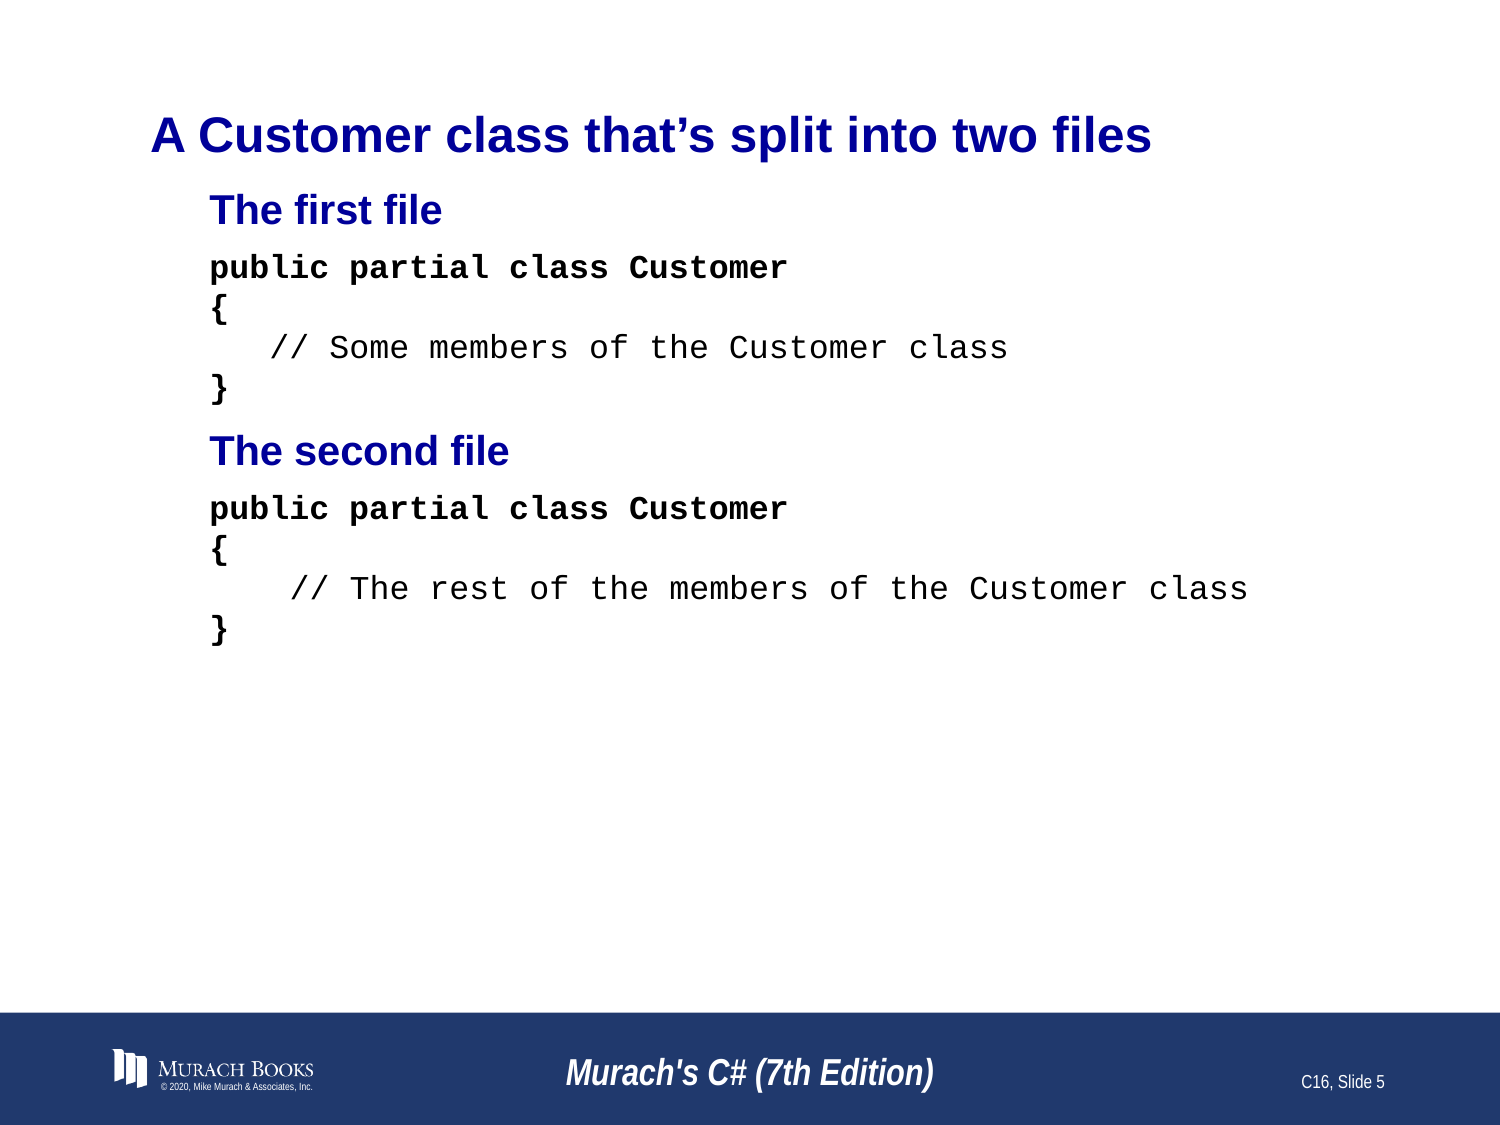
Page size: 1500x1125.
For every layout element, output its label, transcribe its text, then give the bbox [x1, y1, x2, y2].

title A Customer class that’s split into two files [150, 102, 1350, 164]
slide_number Murach's C# (7th Edition) [463, 1025, 1050, 1100]
slide_number C16, Slide 5 [1087, 1025, 1400, 1100]
footer © 2020, Mike Murach & Associates, Inc. [12, 1025, 463, 1100]
list The first file public partial class Customer { // Some members of the Customer class } The second file public partial class Customer { // The rest of the members of the Customer class } [137, 174, 1350, 975]
